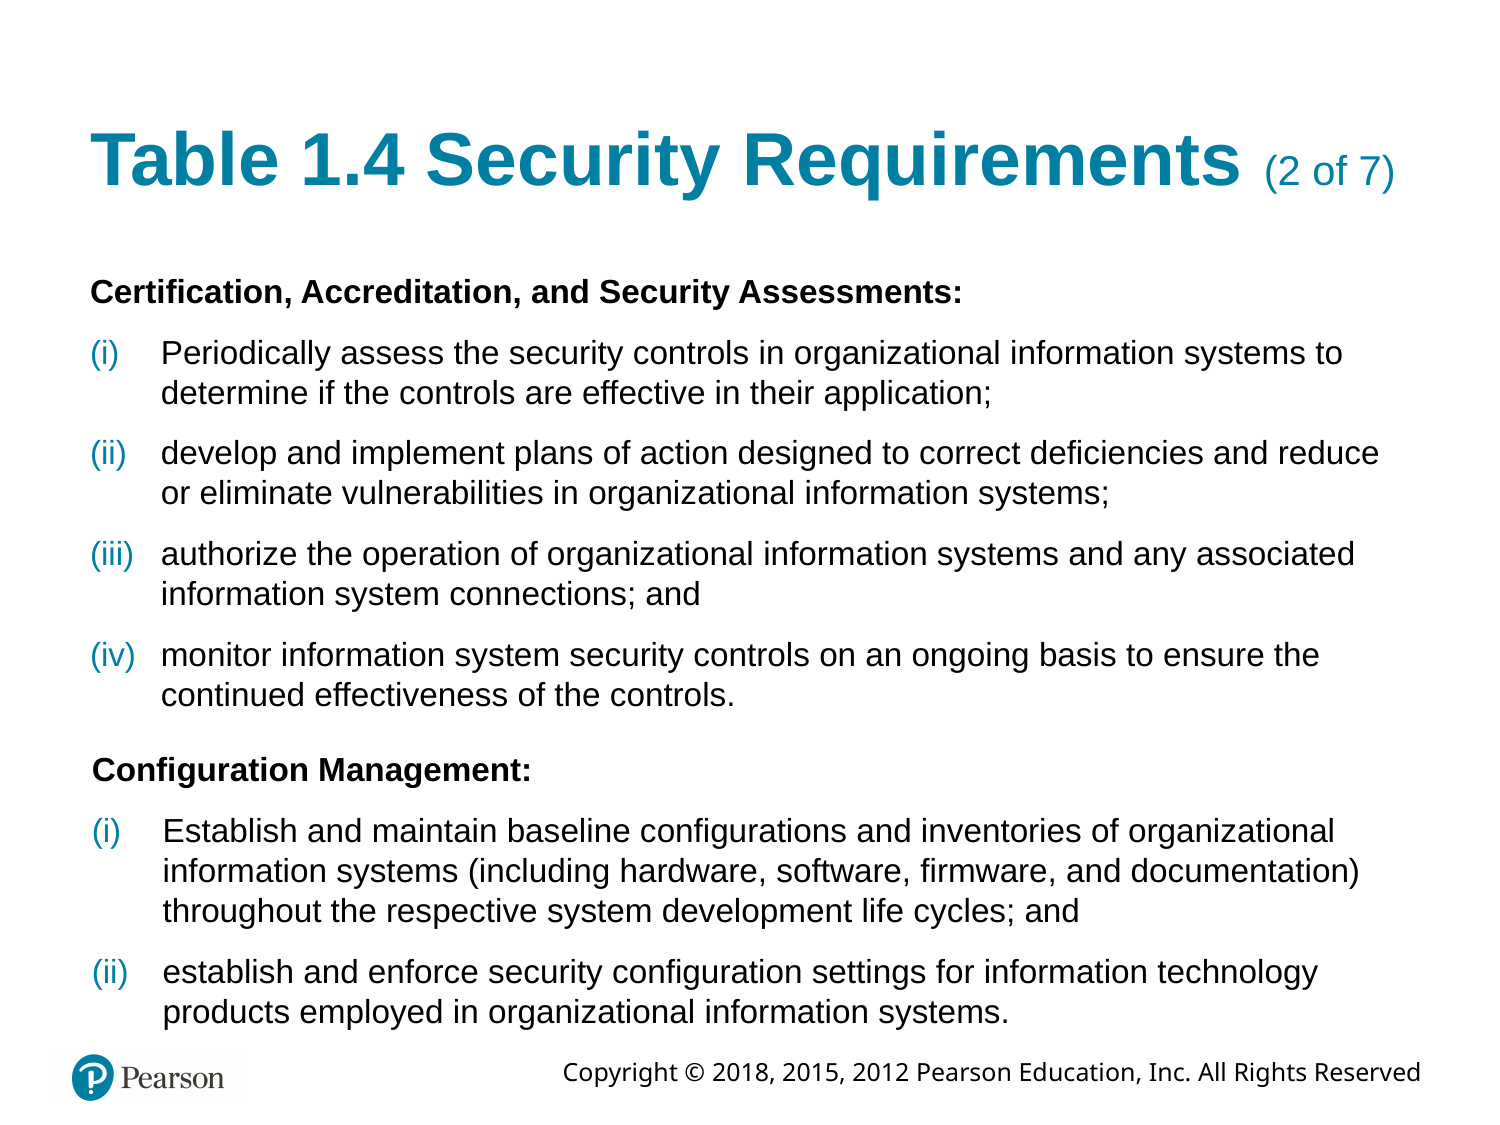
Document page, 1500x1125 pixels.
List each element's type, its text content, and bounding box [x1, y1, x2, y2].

list Certification, Accreditation, and Security Assessments: Periodically assess the security controls in organizational information systems to determine if the controls are effective in their application; develop and implement plans of action designed to correct deficiencies and reduce or eliminate vulnerabilities in organizational information systems; authorize the operation of organizational information systems and any associated information system connections; and monitor information system security controls on an ongoing basis to ensure the continued effectiveness of the controls. [75, 255, 1425, 723]
list Configuration Management: Establish and maintain baseline configurations and inventories of organizational information systems (including hardware, software, firmware, and documentation) throughout the respective system development life cycles; and establish and enforce security configuration settings for information technology products employed in organizational information systems. [76, 733, 1427, 1042]
title Table 1.4 Security Requirements (2 of 7) [75, 35, 1425, 216]
picture [51, 1053, 245, 1102]
